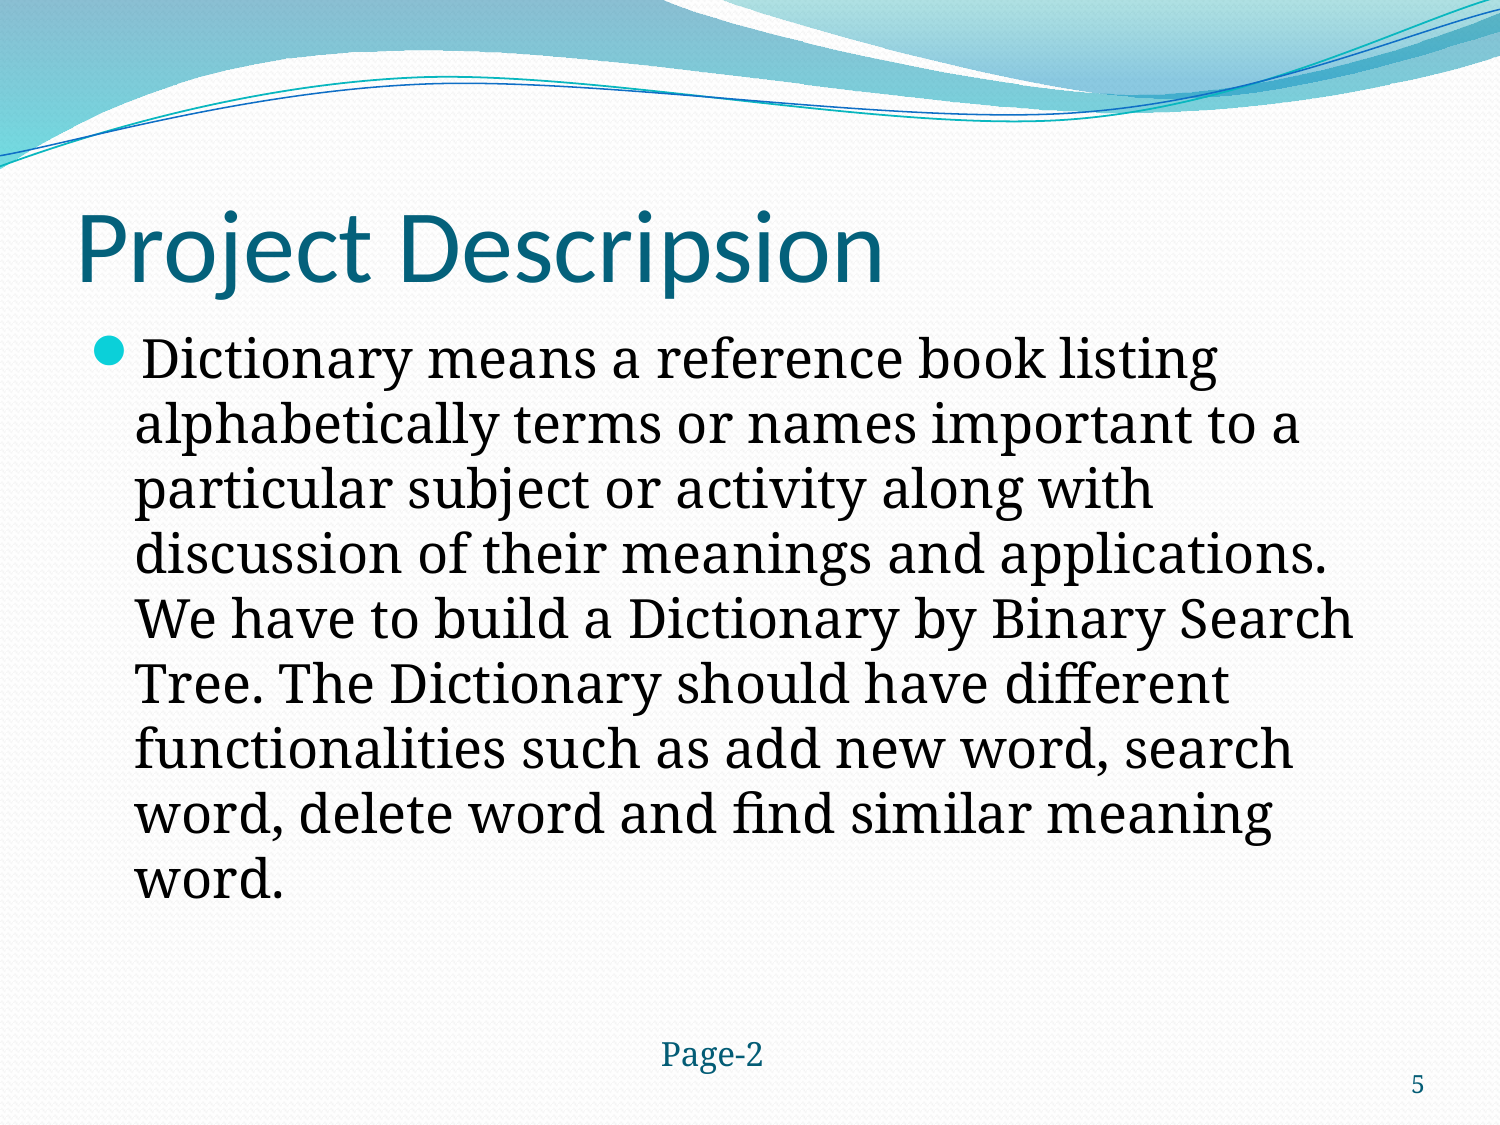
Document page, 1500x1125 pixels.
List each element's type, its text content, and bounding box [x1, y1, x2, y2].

slide_number 5 [1299, 1042, 1425, 1103]
footer Page-2 [437, 1042, 988, 1103]
title Project Descripsion [75, 115, 1425, 303]
list Dictionary means a reference book listing alphabetically terms or names important to a particular subject or activity along with discussion of their meanings and applications. We have to build a Dictionary by Binary Search Tree. The Dictionary should have different functionalities such as add new word, search word, delete word and find similar meaning word. [75, 317, 1425, 1038]
